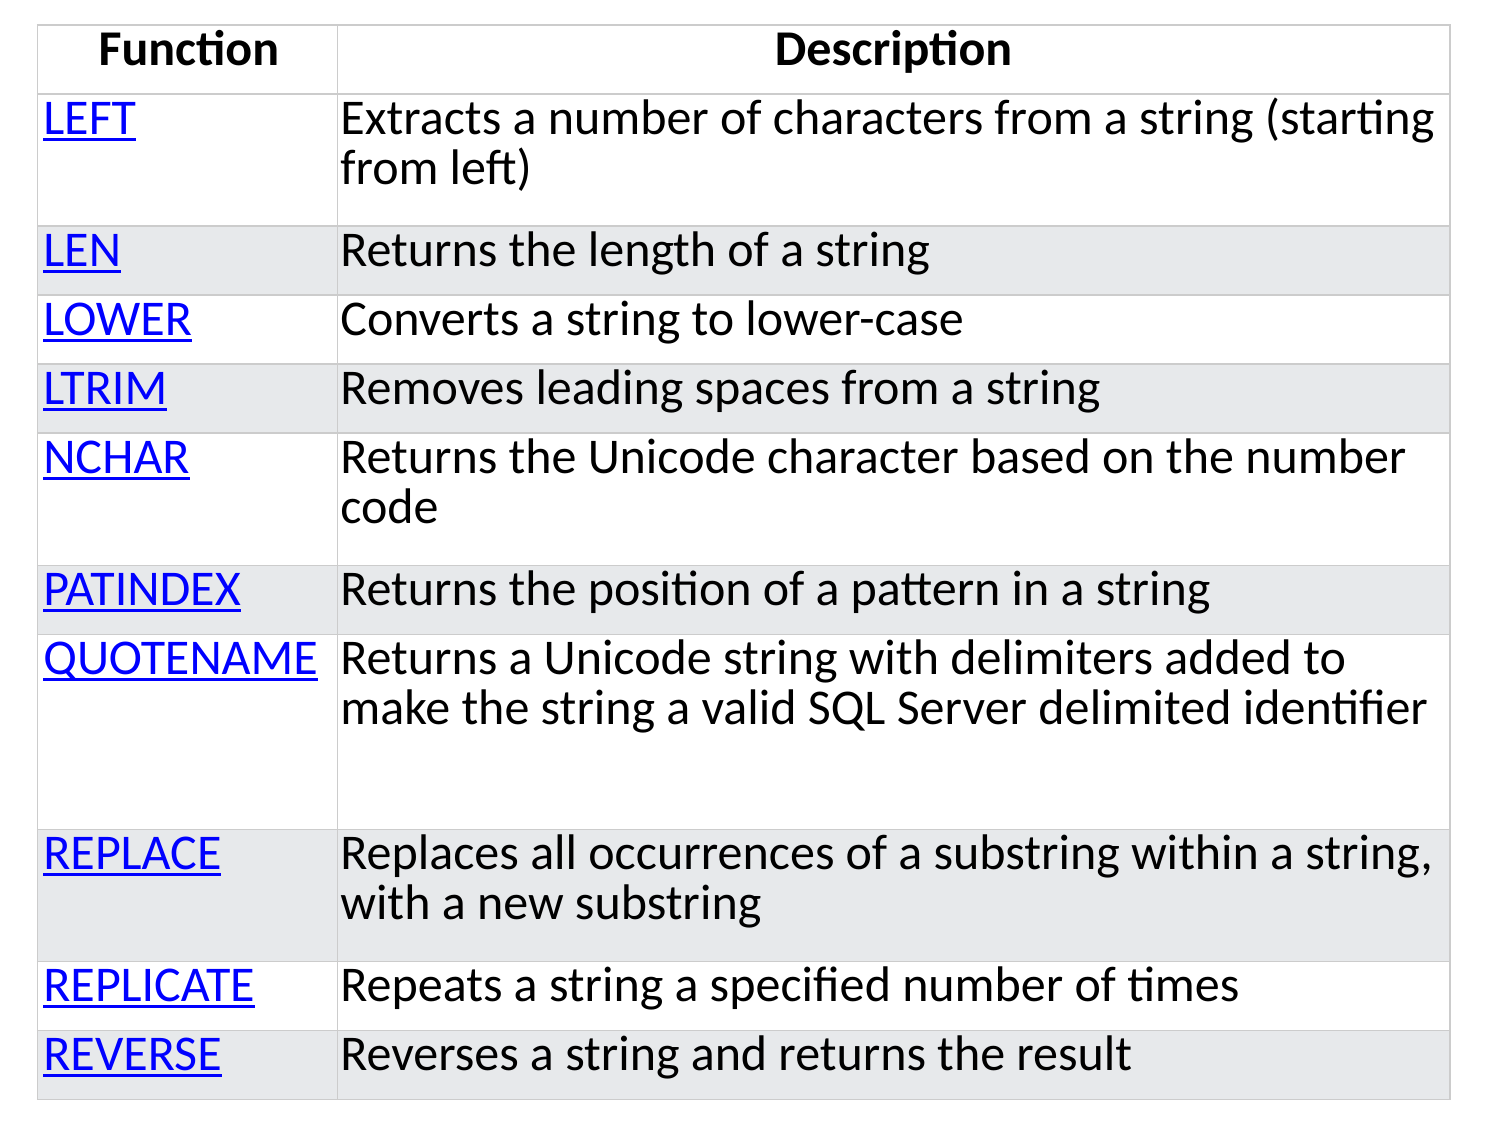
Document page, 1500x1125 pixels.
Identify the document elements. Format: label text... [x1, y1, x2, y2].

table_cell REPLACE [38, 830, 337, 961]
table_cell PATINDEX [38, 566, 337, 634]
table_cell REPLICATE [38, 962, 337, 1030]
table_cell Returns the position of a pattern in a string [338, 566, 1449, 634]
table_cell QUOTENAME [38, 635, 337, 829]
table_cell LEFT [38, 95, 337, 225]
table_cell Repeats a string a specified number of times [338, 962, 1449, 1030]
table_cell Returns the Unicode character based on the number code [338, 434, 1449, 565]
table_header Function [38, 26, 337, 93]
table_cell LEN [38, 227, 337, 294]
table_cell Returns a Unicode string with delimiters added to make the string a valid SQL Server delimited identifier [338, 635, 1449, 829]
table_cell Converts a string to lower-case [338, 296, 1449, 363]
table_cell Reverses a string and returns the result [338, 1031, 1449, 1099]
table_header Description [338, 26, 1449, 93]
table_cell Extracts a number of characters from a string (starting from left) [338, 95, 1449, 225]
table_cell Replaces all occurrences of a substring within a string, with a new substring [338, 830, 1449, 961]
table_cell LTRIM [38, 365, 337, 432]
table_cell NCHAR [38, 434, 337, 565]
table_cell Removes leading spaces from a string [338, 365, 1449, 432]
table_cell REVERSE [38, 1031, 337, 1099]
table_cell LOWER [38, 296, 337, 363]
table_cell Returns the length of a string [338, 227, 1449, 294]
